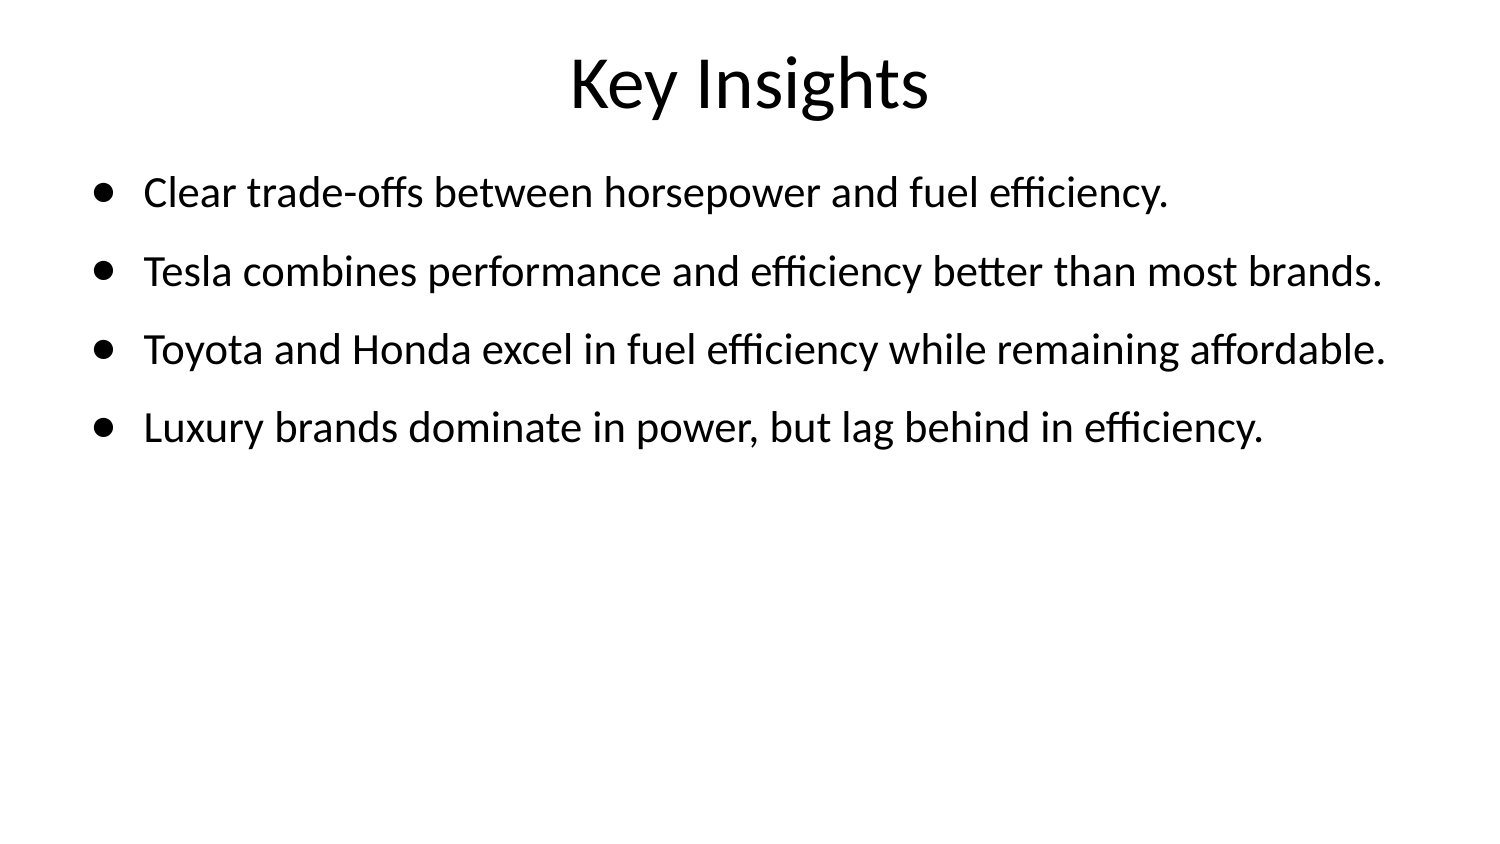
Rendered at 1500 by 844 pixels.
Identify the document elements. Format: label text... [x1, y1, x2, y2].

list Clear trade-offs between horsepower and fuel efficiency. Tesla combines performance and efficiency better than most brands. Toyota and Honda excel in fuel efficiency while remaining affordable. Luxury brands dominate in power, but lag behind in efficiency. [75, 147, 1425, 566]
title Key Insights [75, 25, 1425, 131]
